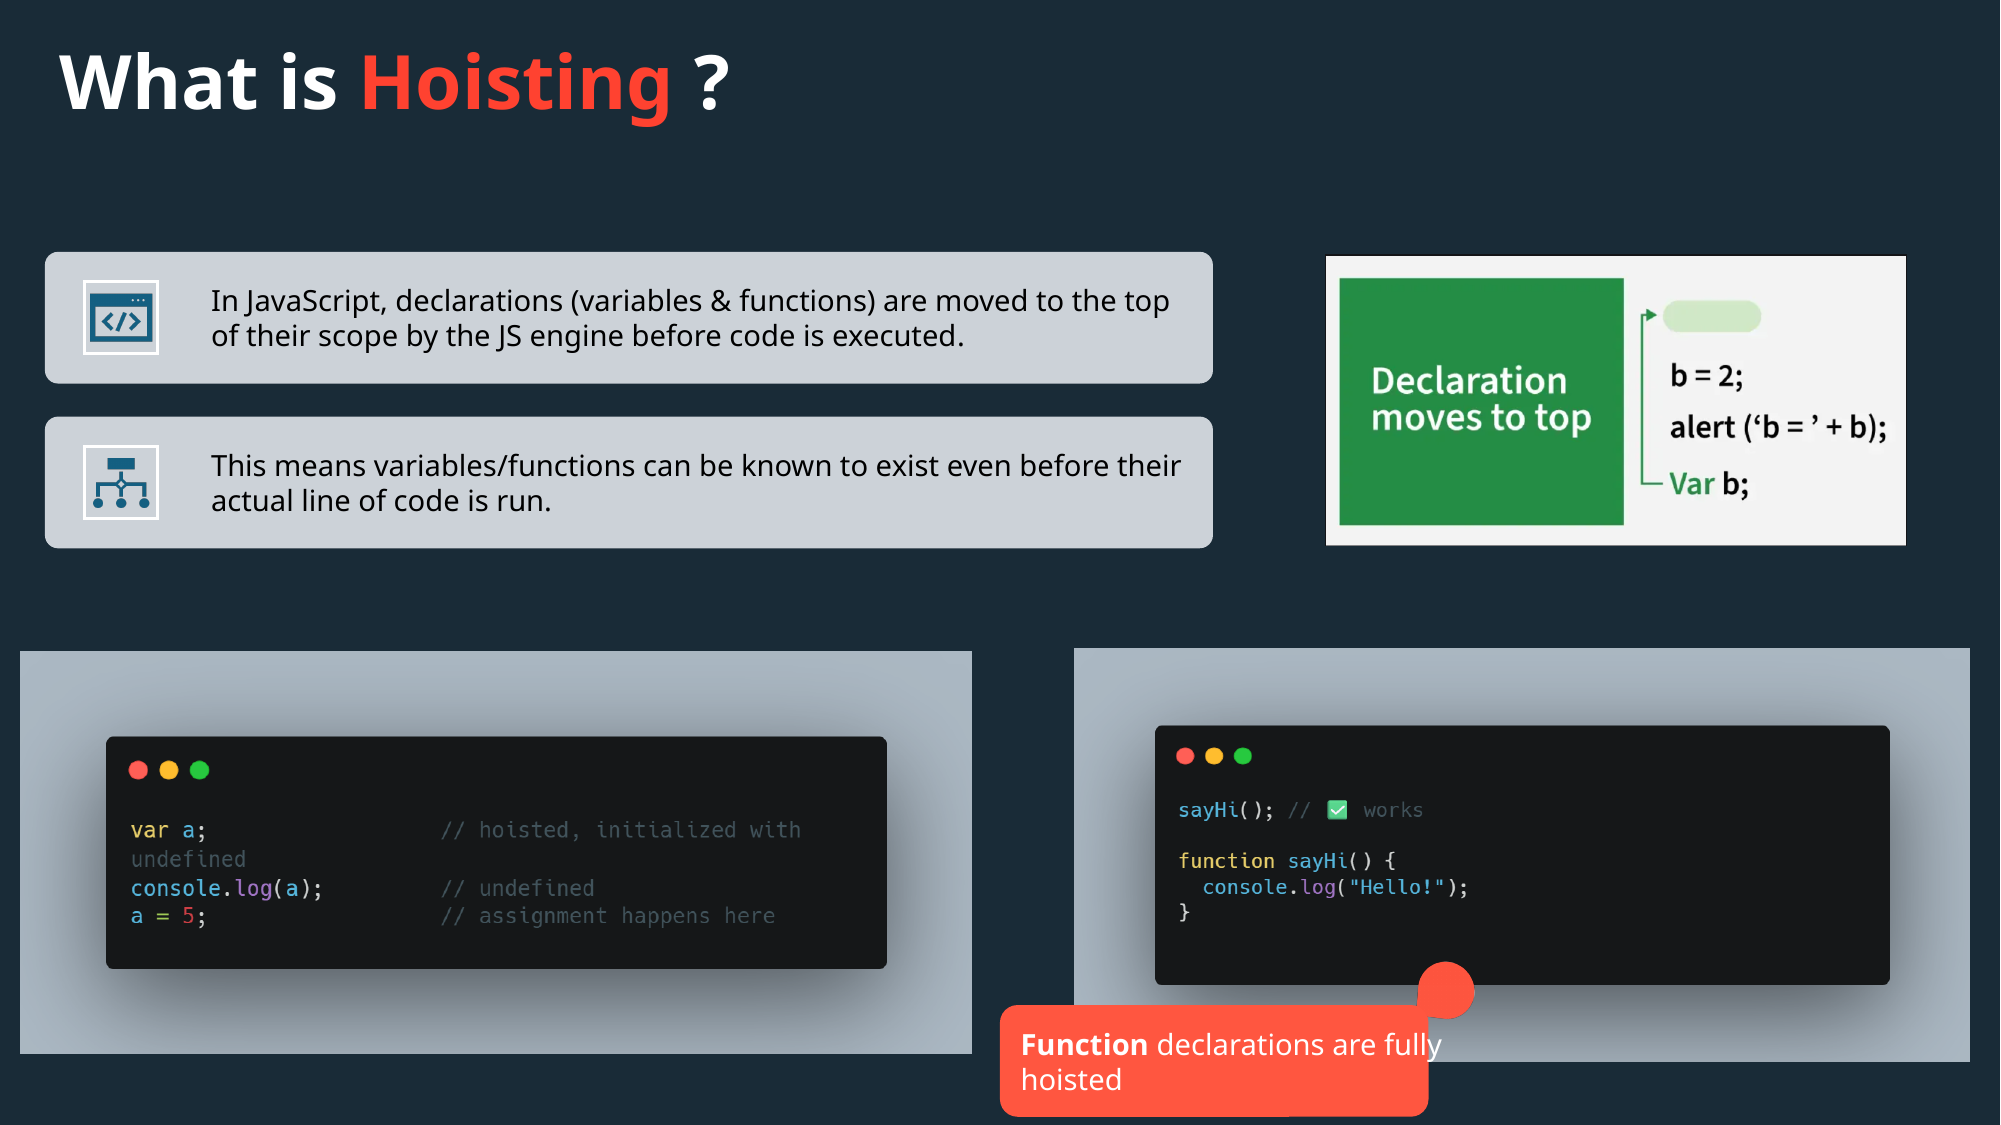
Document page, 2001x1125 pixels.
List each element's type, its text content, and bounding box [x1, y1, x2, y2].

picture [20, 650, 973, 1054]
text_box [999, 1005, 1428, 1117]
picture [1324, 254, 1908, 546]
text_box Function declarations are fully hoisted [1005, 1018, 1471, 1104]
picture [1074, 647, 1971, 1076]
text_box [44, 179, 1214, 621]
text_box What is Hoisting ? [44, 26, 1326, 222]
